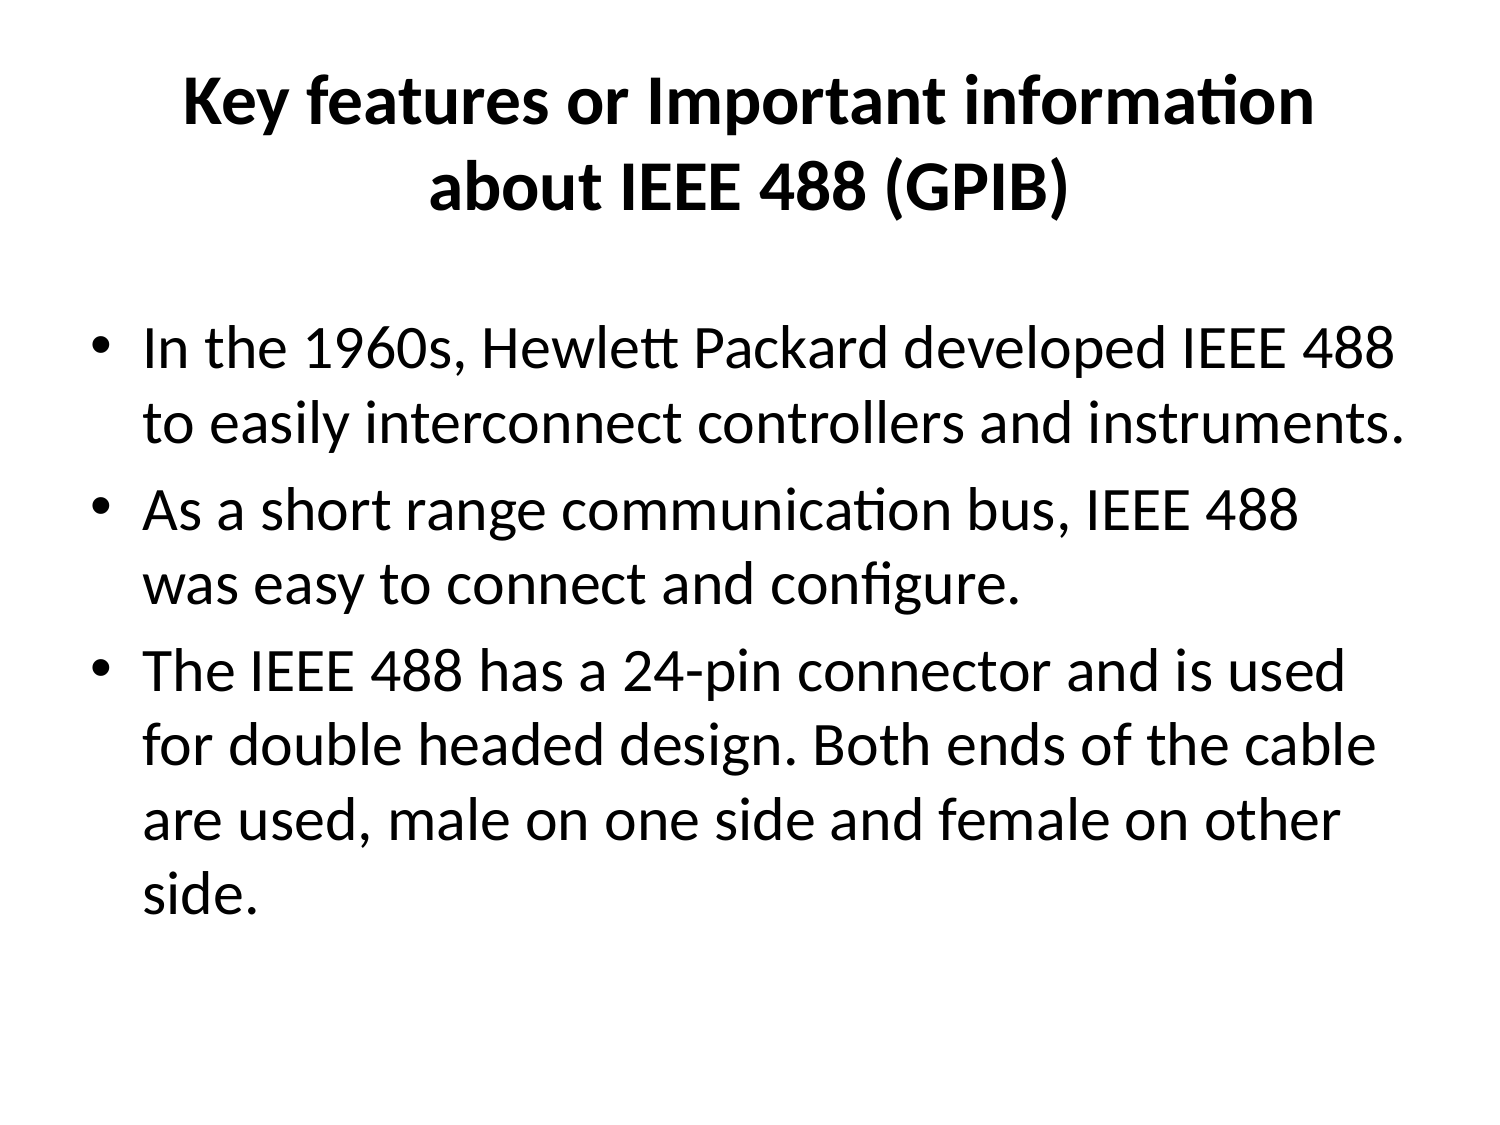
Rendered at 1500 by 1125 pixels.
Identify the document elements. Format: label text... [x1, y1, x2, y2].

list In the 1960s, Hewlett Packard developed IEEE 488 to easily interconnect controllers and instruments. As a short range communication bus, IEEE 488 was easy to connect and configure. The IEEE 488 has a 24-pin connector and is used for double headed design. Both ends of the cable are used, male on one side and female on other side. [75, 212, 1425, 1005]
title Key features or Important information about IEEE 488 (GPIB) [75, 45, 1425, 212]
